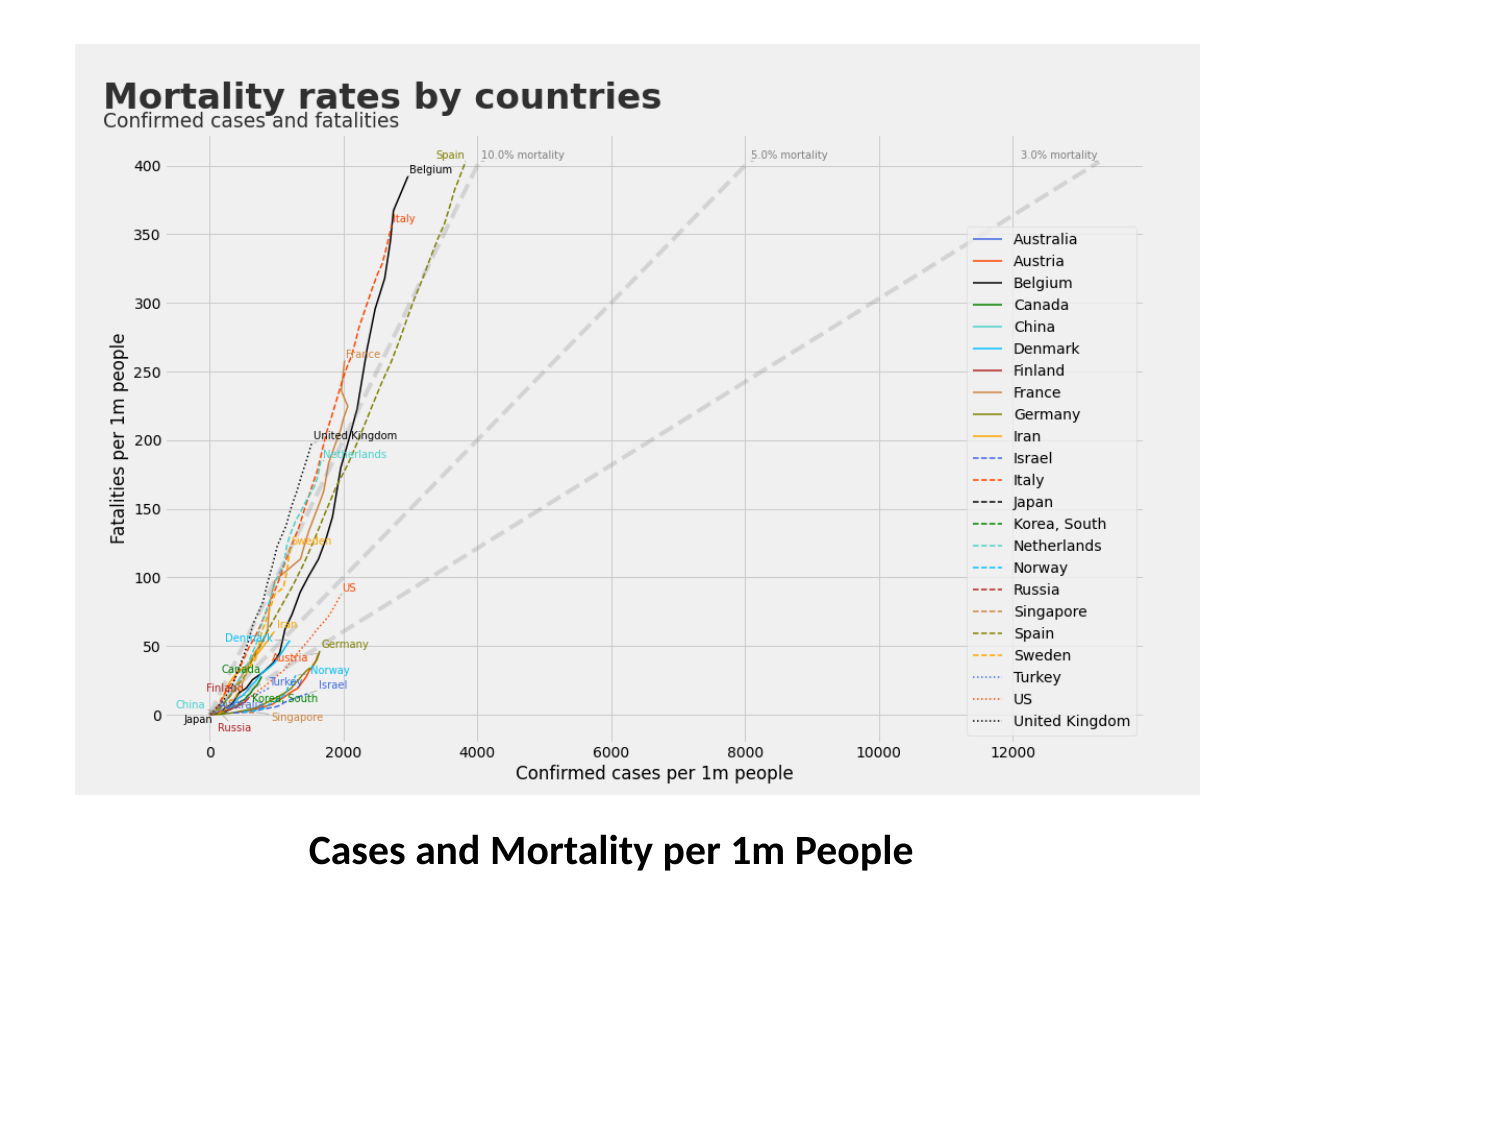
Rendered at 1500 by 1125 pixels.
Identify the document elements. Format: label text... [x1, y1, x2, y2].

title Cases and Mortality per 1m People [294, 802, 1194, 881]
picture [74, 44, 1201, 796]
